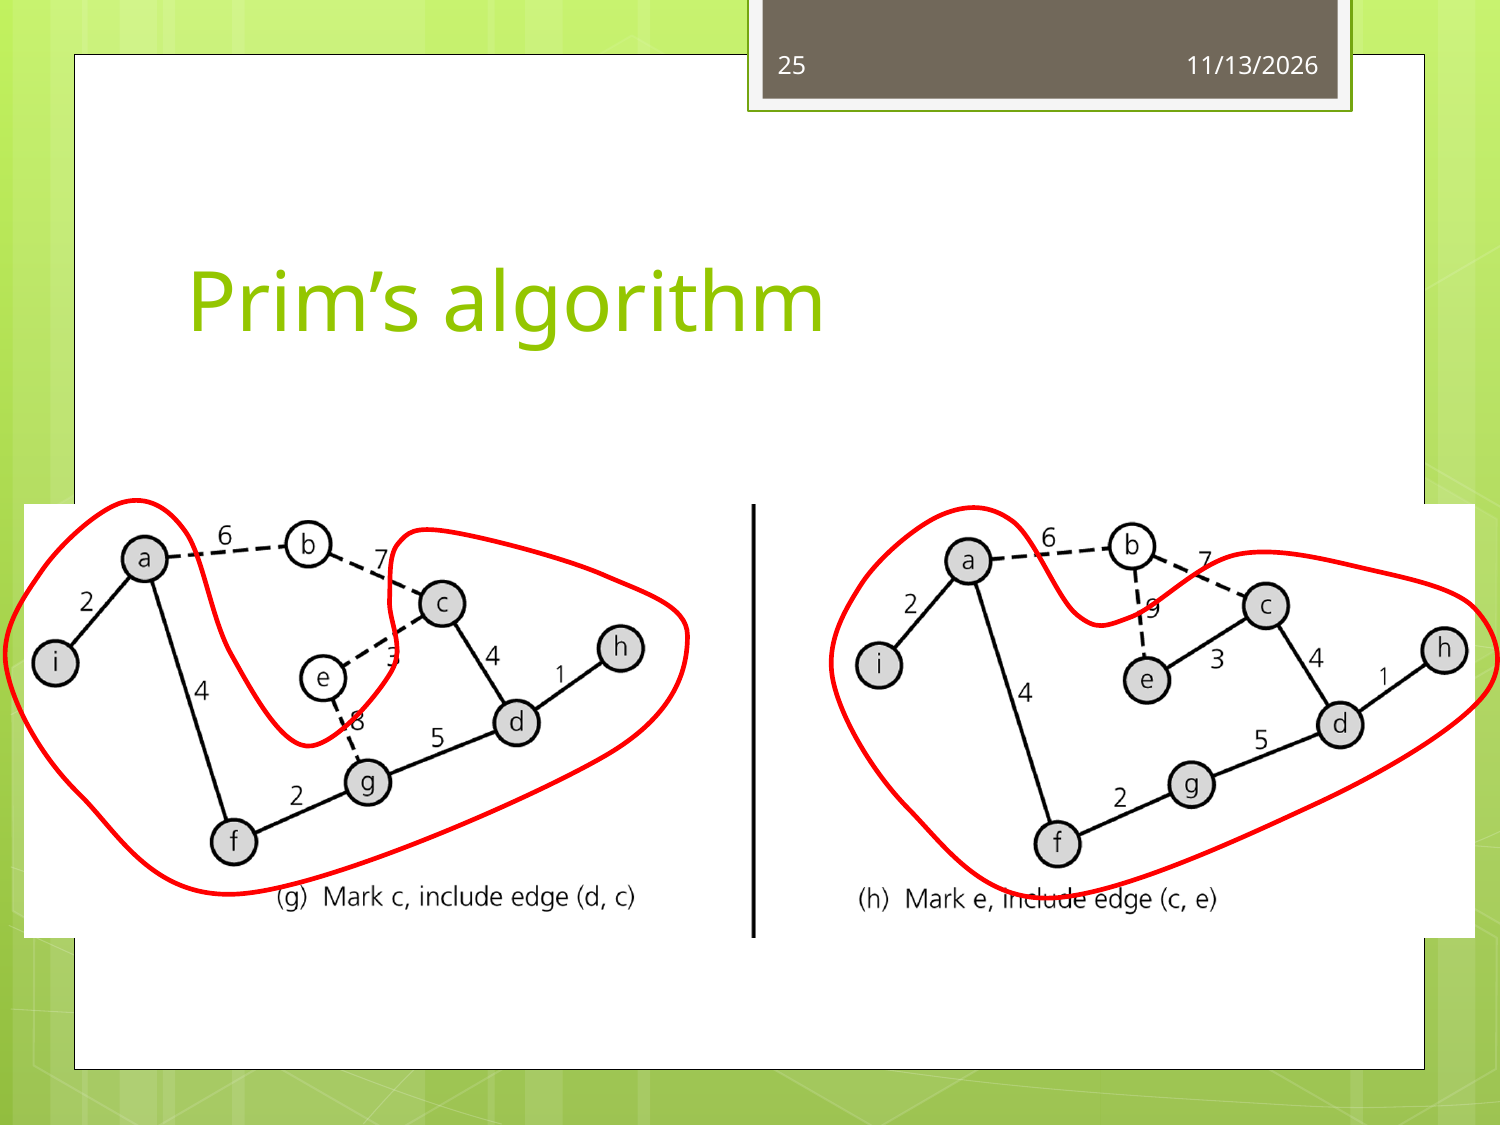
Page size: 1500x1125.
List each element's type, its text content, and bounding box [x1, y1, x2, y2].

text_box [5, 608, 18, 706]
picture [24, 504, 1476, 938]
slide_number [983, 36, 1334, 97]
text_box [1480, 614, 1498, 700]
slide_number 25 [762, 36, 982, 97]
title Prim’s algorithm [171, 168, 1324, 357]
